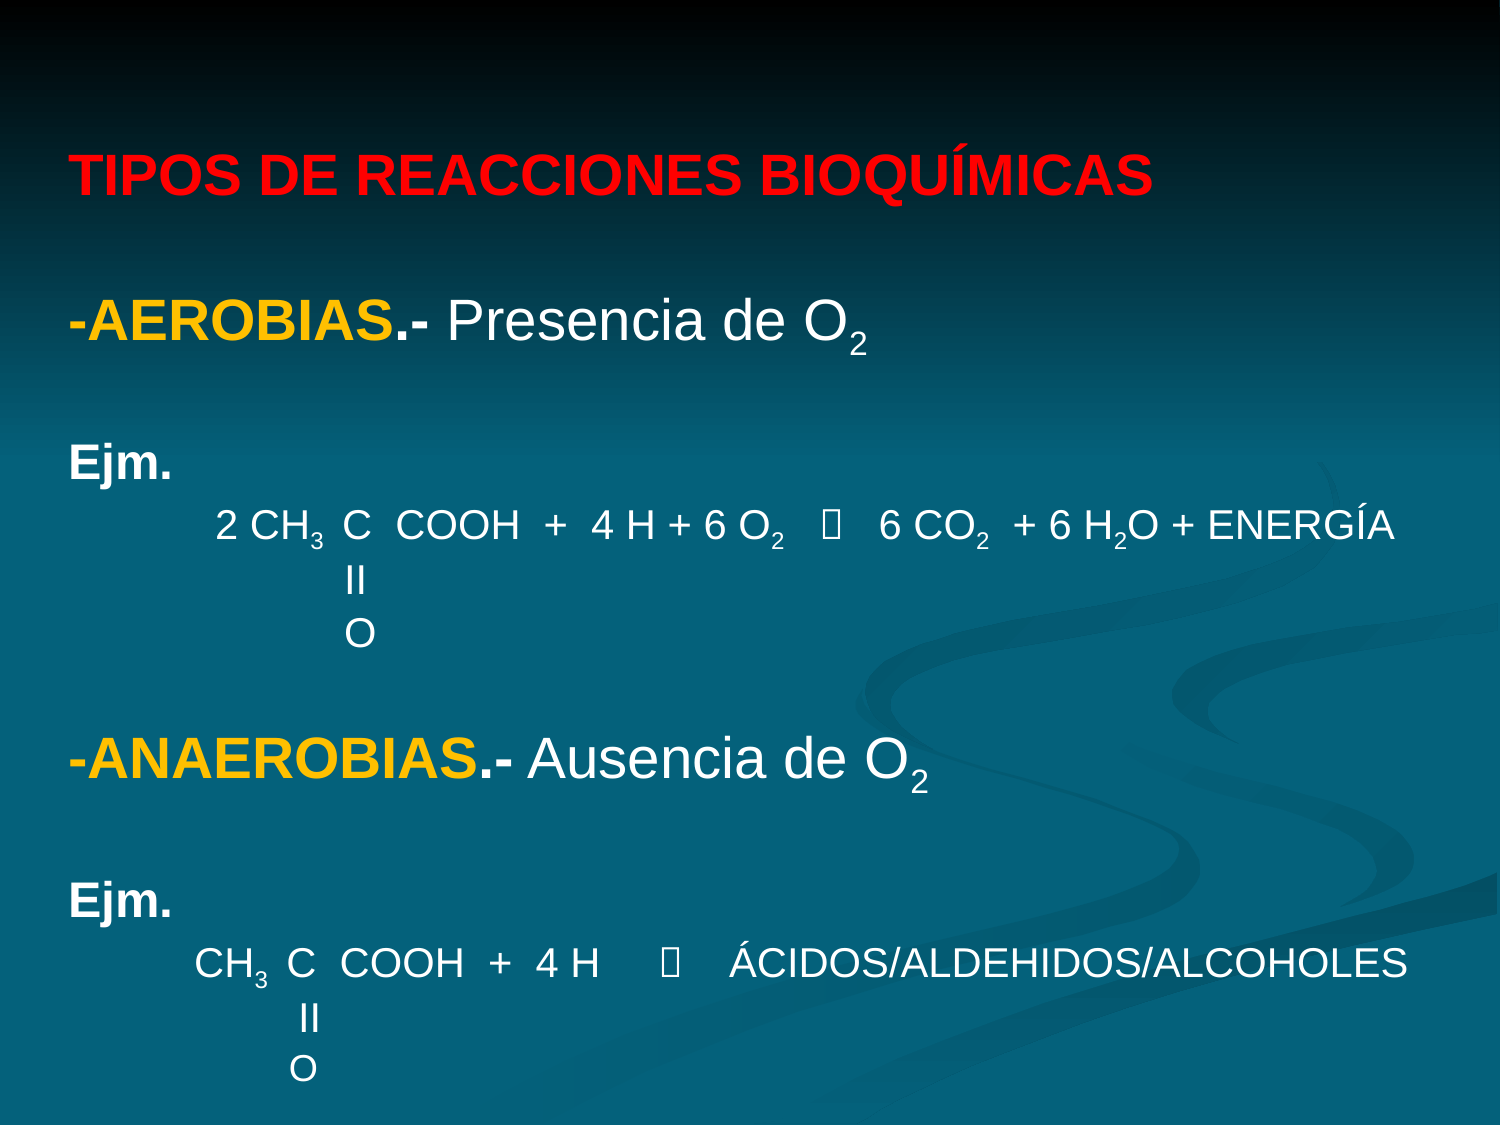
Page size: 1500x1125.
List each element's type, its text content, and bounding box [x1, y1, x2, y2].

picture [292, 1071, 315, 1081]
list TIPOS DE REACCIONES BIOQUÍMICAS -AEROBIAS.- Presencia de O2 Ejm. 2 CH3 C COOH + 4 H + 6 O2  6 CO2 + 6 H2O + ENERGÍA II O -ANAEROBIAS.- Ausencia de O2 Ejm. CH3 C COOH + 4 H  ÁCIDOS/ALDEHIDOS/ALCOHOLES II O [52, 136, 1500, 1071]
